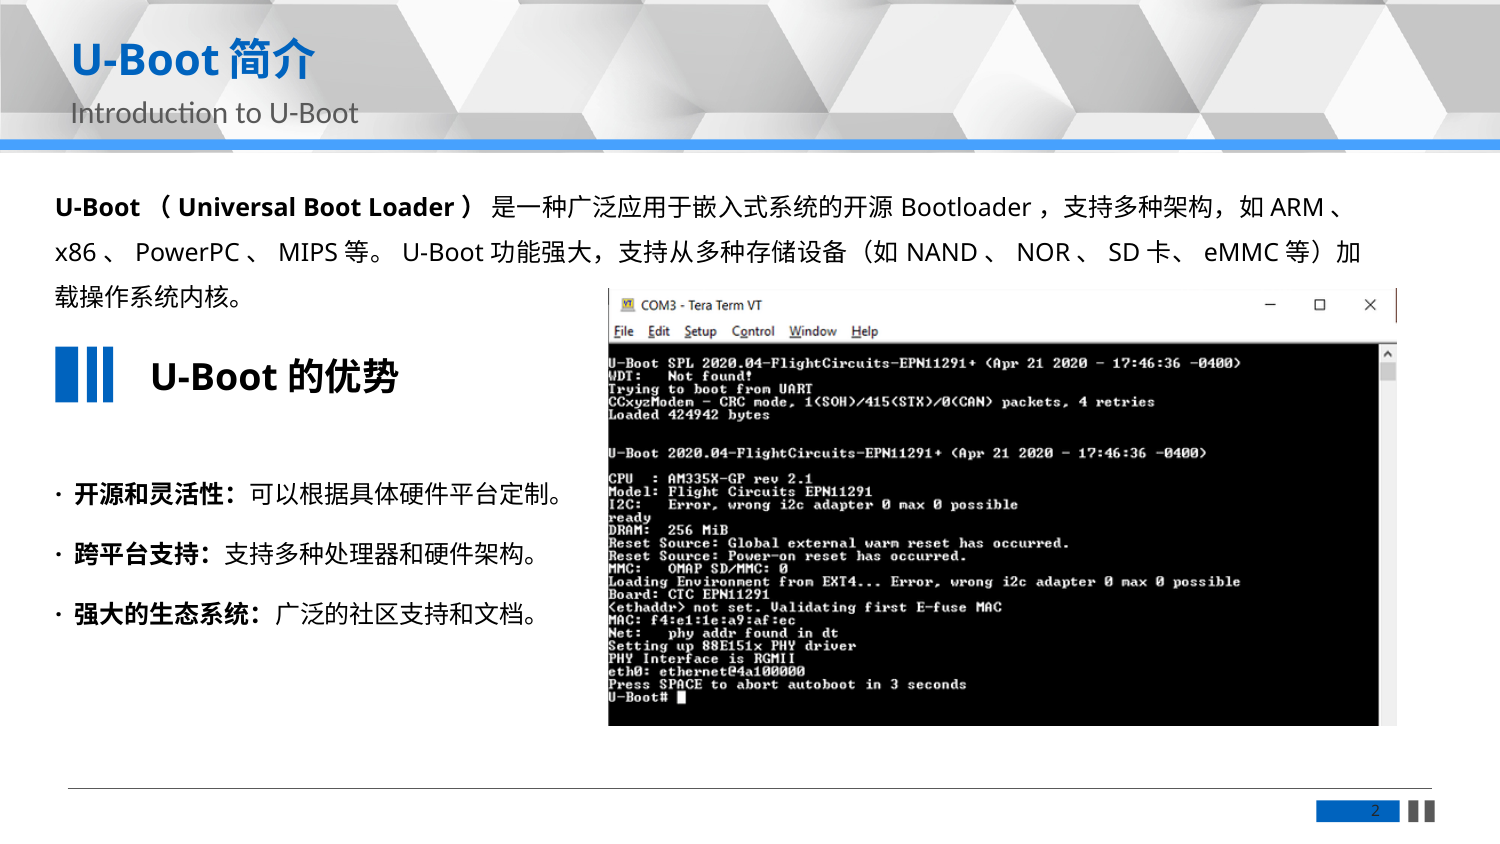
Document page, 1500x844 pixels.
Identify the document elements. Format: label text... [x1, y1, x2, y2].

text_box U-Boot的优势 [135, 345, 415, 405]
picture [608, 288, 1397, 726]
list Introduction to U-Boot [55, 89, 1426, 140]
text_box · 开源和灵活性：可以根据具体硬件平台定制。 · 跨平台支持：支持多种处理器和硬件架构。 · 强大的生态系统：广泛的社区支持和文档。 [40, 441, 608, 636]
slide_number 2 [1321, 801, 1396, 821]
text_box U-Boot（Universal Boot Loader） 是一种广泛应用于嵌入式系统的开源Bootloader，支持多种架构，如ARM、x86、PowerPC、MIPS等。U-Boot功能强大，支持从多种存储设备（如NAND、NOR、SD卡、eMMC等）加载操作系统内核。 [40, 169, 1377, 319]
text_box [55, 346, 114, 403]
list U-Boot简介 [55, 22, 1426, 89]
picture [0, 0, 1500, 139]
